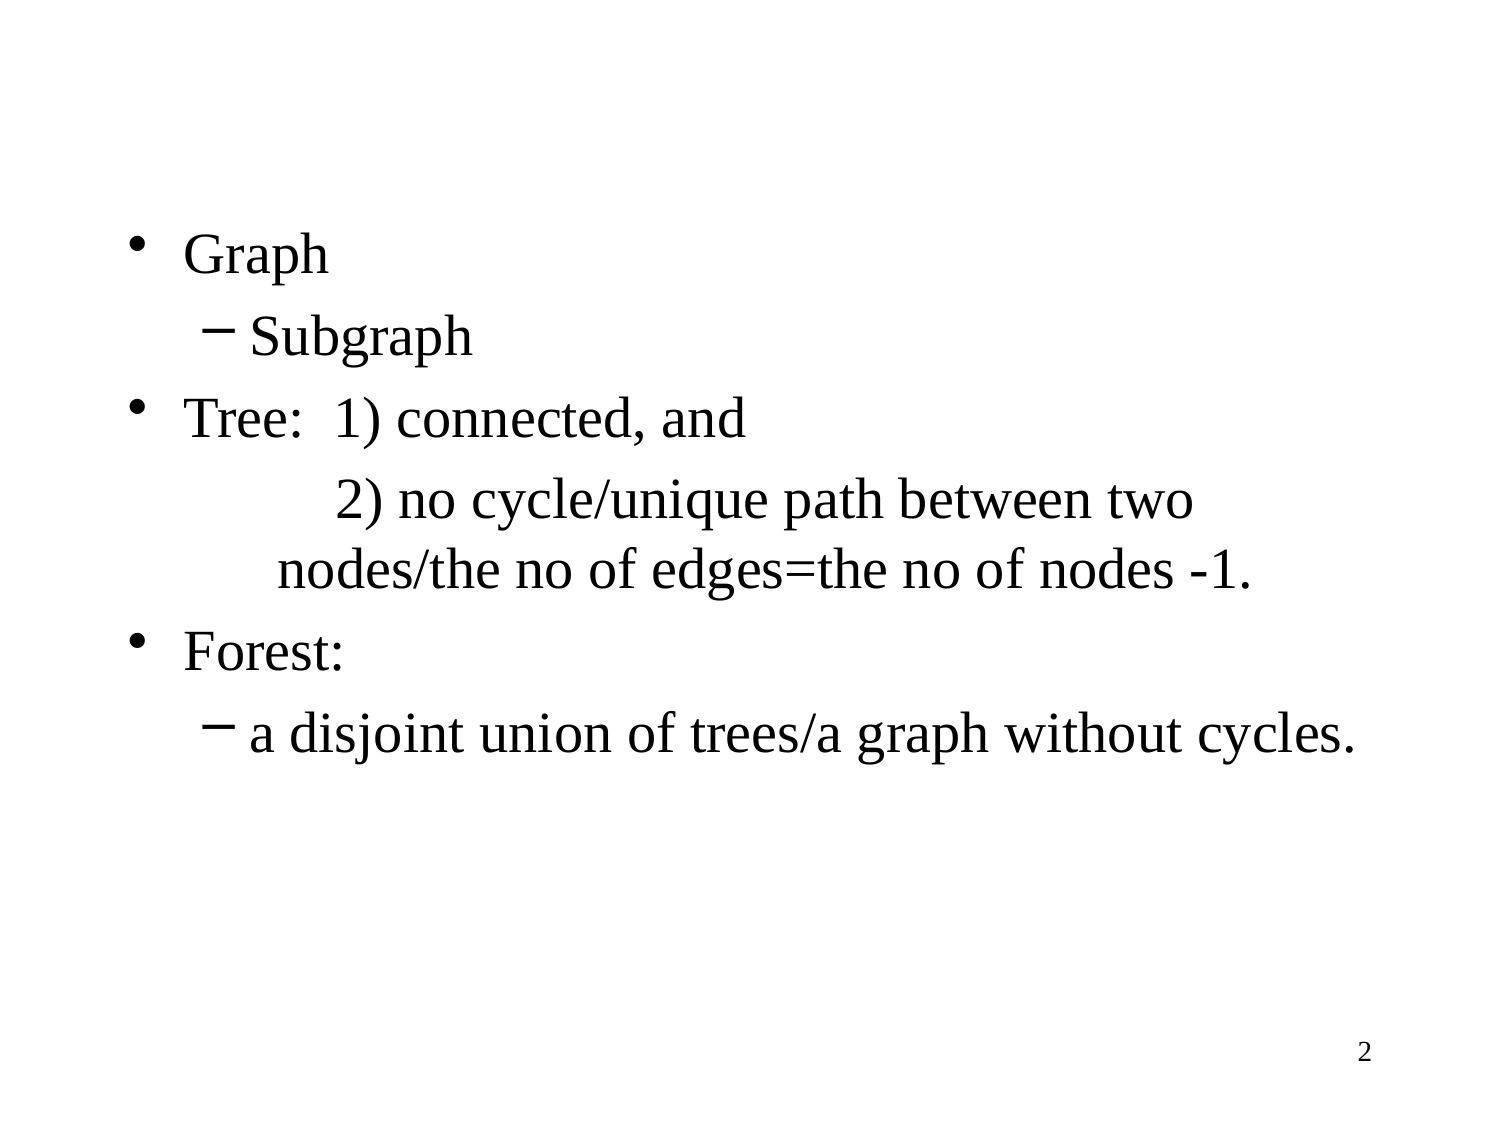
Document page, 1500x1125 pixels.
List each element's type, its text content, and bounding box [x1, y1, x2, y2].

list Graph Subgraph Tree: 1) connected, and 2) no cycle/unique path between two nodes/the no of edges=the no of nodes -1. Forest: a disjoint union of trees/a graph without cycles. [112, 208, 1388, 884]
slide_number 2 [1074, 1025, 1388, 1100]
